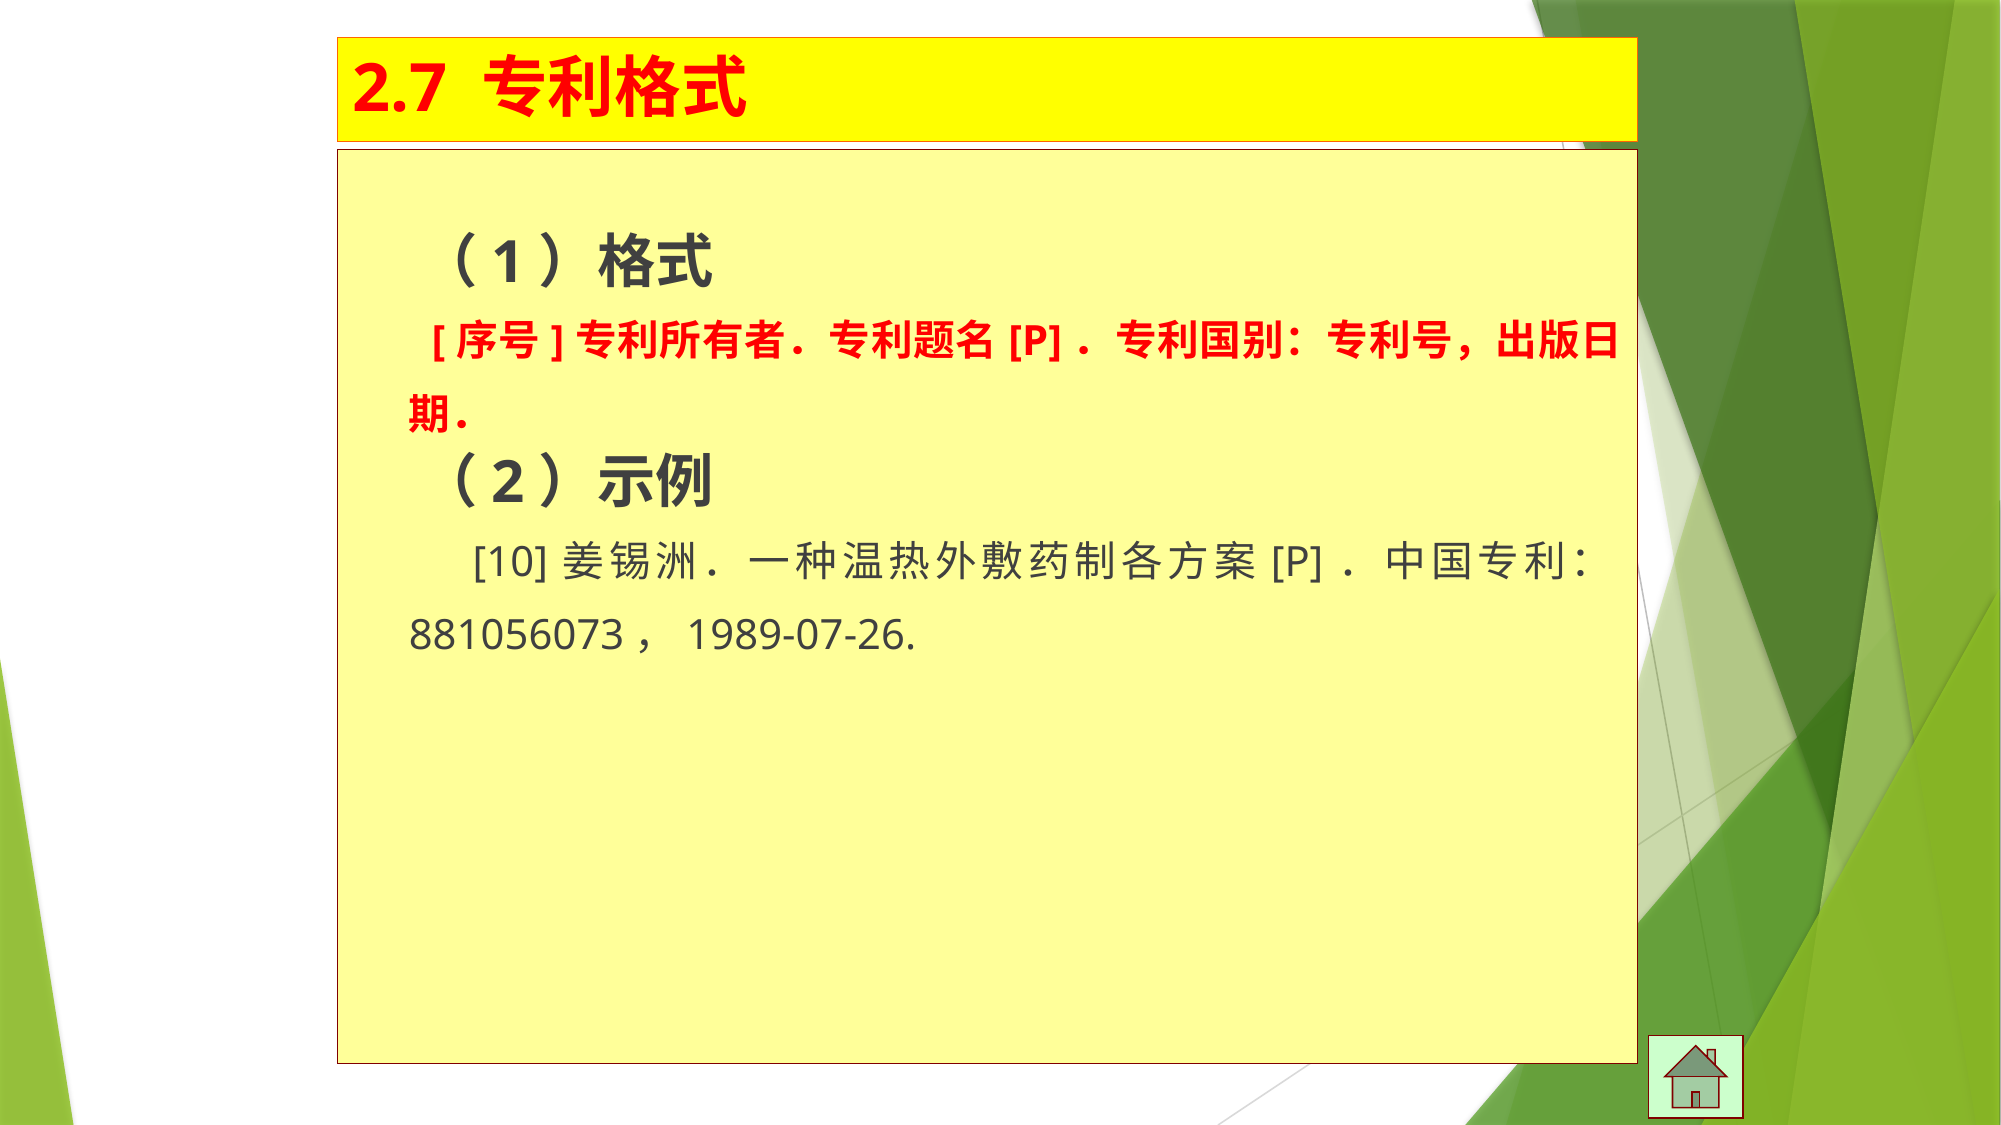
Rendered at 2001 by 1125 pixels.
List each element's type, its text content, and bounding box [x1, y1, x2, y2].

title 2.7 专利格式 [337, 37, 1638, 142]
list （1）格式 [序号]专利所有者．专利题名[P]．专利国别：专利号，出版日期． （2）示例 [10]姜锡洲．一种温热外敷药制各方案[P]．中国专利：881056073，1989-07-26. [337, 149, 1638, 1064]
text_box [1648, 1035, 1744, 1118]
